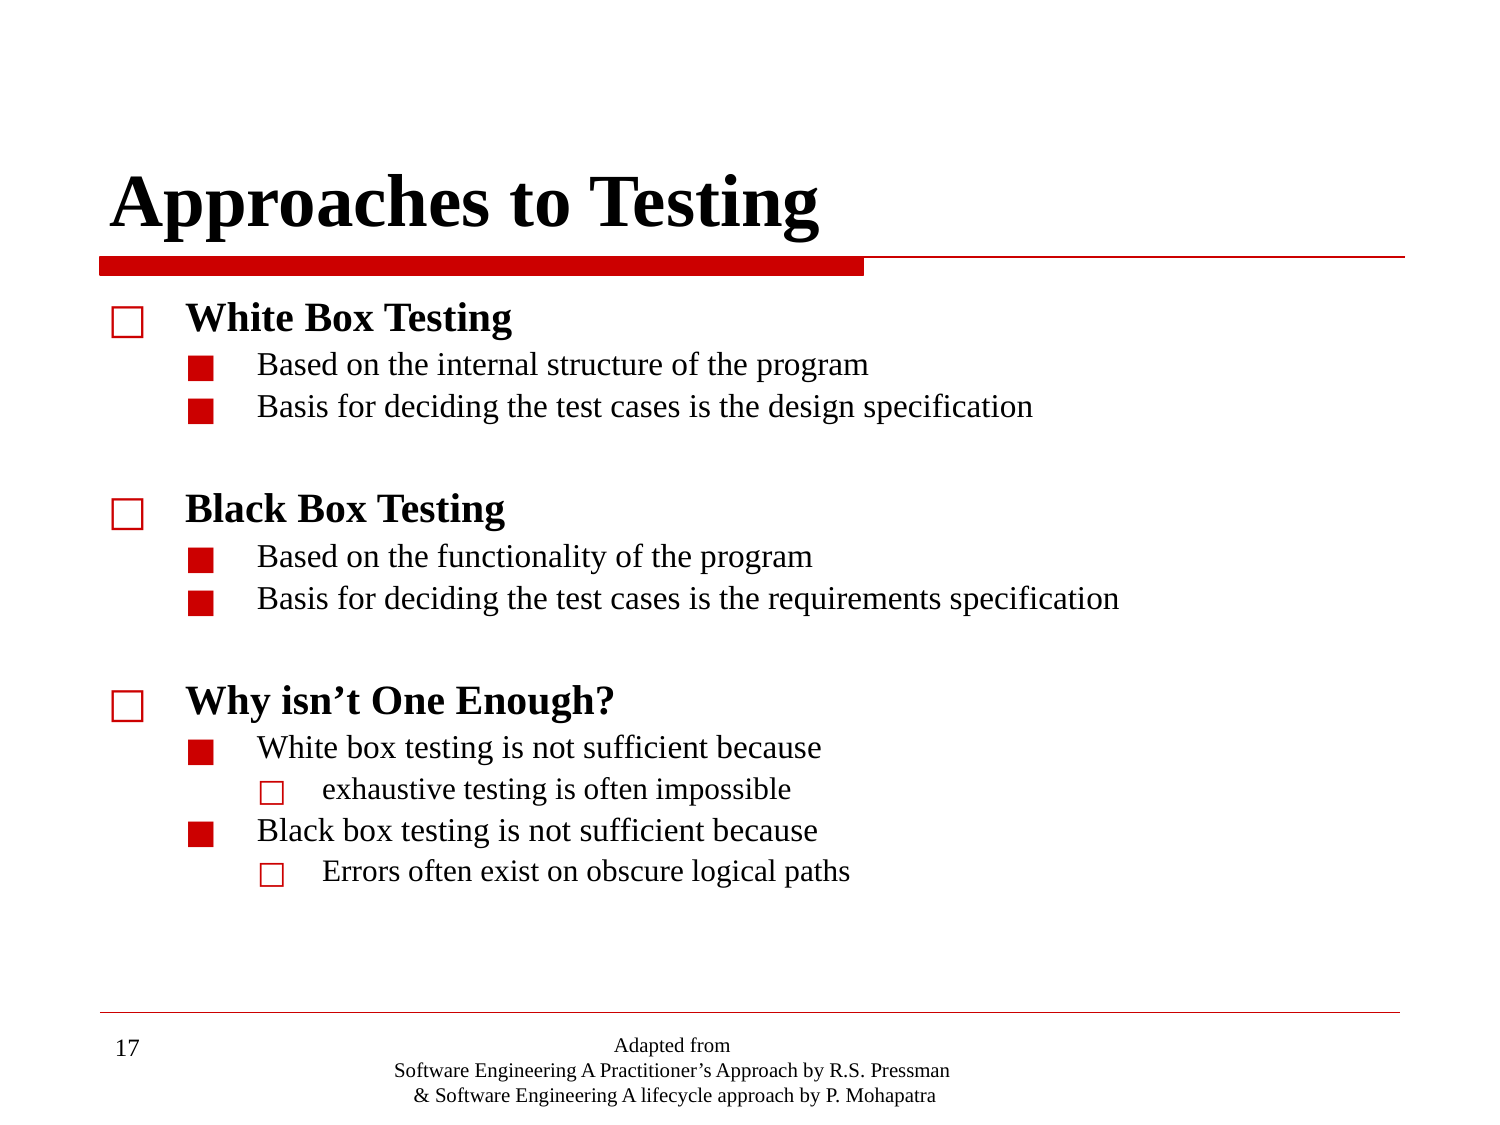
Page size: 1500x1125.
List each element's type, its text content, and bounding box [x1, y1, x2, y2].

list White Box Testing Based on the internal structure of the program Basis for deciding the test cases is the design specification Black Box Testing Based on the functionality of the program Basis for deciding the test cases is the requirements specification Why isn’t One Enough? White box testing is not sufficient because exhaustive testing is often impossible Black box testing is not sufficient because Errors often exist on obscure logical paths [92, 287, 1406, 988]
title Approaches to Testing [94, 50, 1407, 250]
footer Adapted from Software Engineering A Practitioner’s Approach by R.S. Pressman & Software Engineering A lifecycle approach by P. Mohapatra [362, 1024, 988, 1088]
slide_number 17 [99, 1024, 425, 1103]
